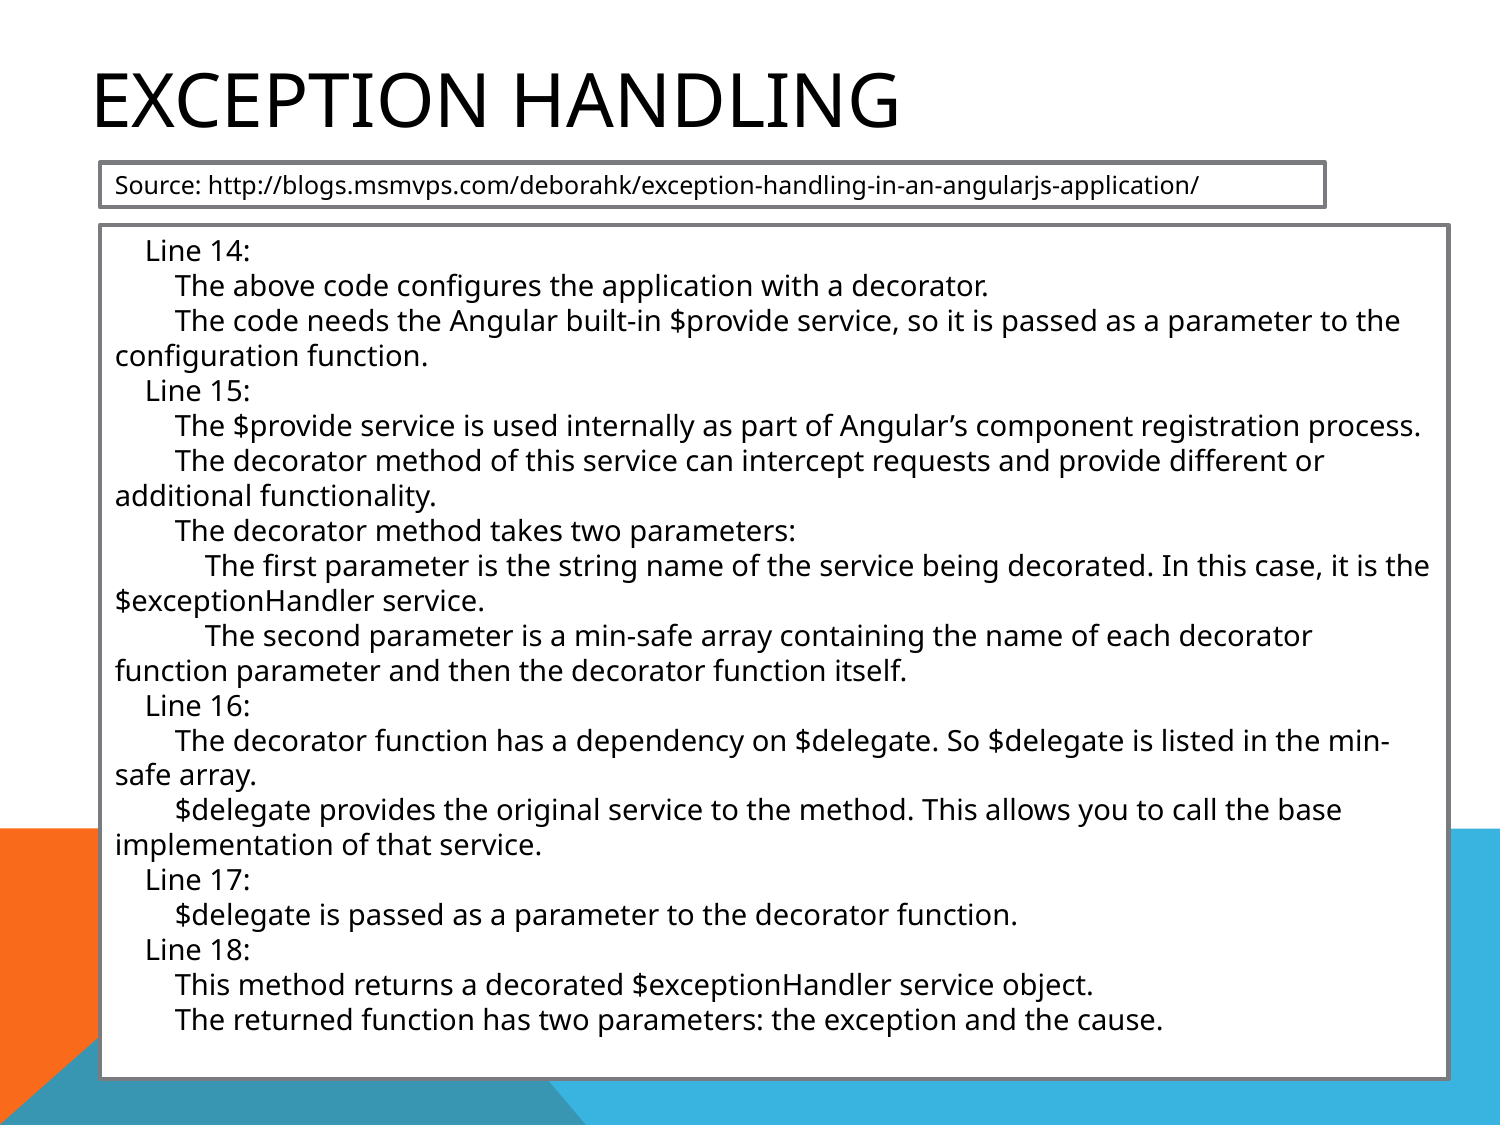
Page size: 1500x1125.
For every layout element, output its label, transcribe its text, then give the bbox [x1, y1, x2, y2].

text_box Source: http://blogs.msmvps.com/deborahk/exception-handling-in-an-angularjs-application/ [98, 160, 1327, 209]
text_box Line 14: The above code configures the application with a decorator. The code needs the Angular built-in $provide service, so it is passed as a parameter to the configuration function. Line 15: The $provide service is used internally as part of Angular’s component registration process. The decorator method of this service can intercept requests and provide different or additional functionality. The decorator method takes two parameters: The first parameter is the string name of the service being decorated. In this case, it is the $exceptionHandler service. The second parameter is a min-safe array containing the name of each decorator function parameter and then the decorator function itself. Line 16: The decorator function has a dependency on $delegate. So $delegate is listed in the min-safe array. $delegate provides the original service to the method. This allows you to call the base implementation of that service. Line 17: $delegate is passed as a parameter to the decorator function. Line 18: This method returns a decorated $exceptionHandler service object. The returned function has two parameters: the exception and the cause. [98, 223, 1451, 1081]
title Exception Handling [75, 45, 1325, 150]
